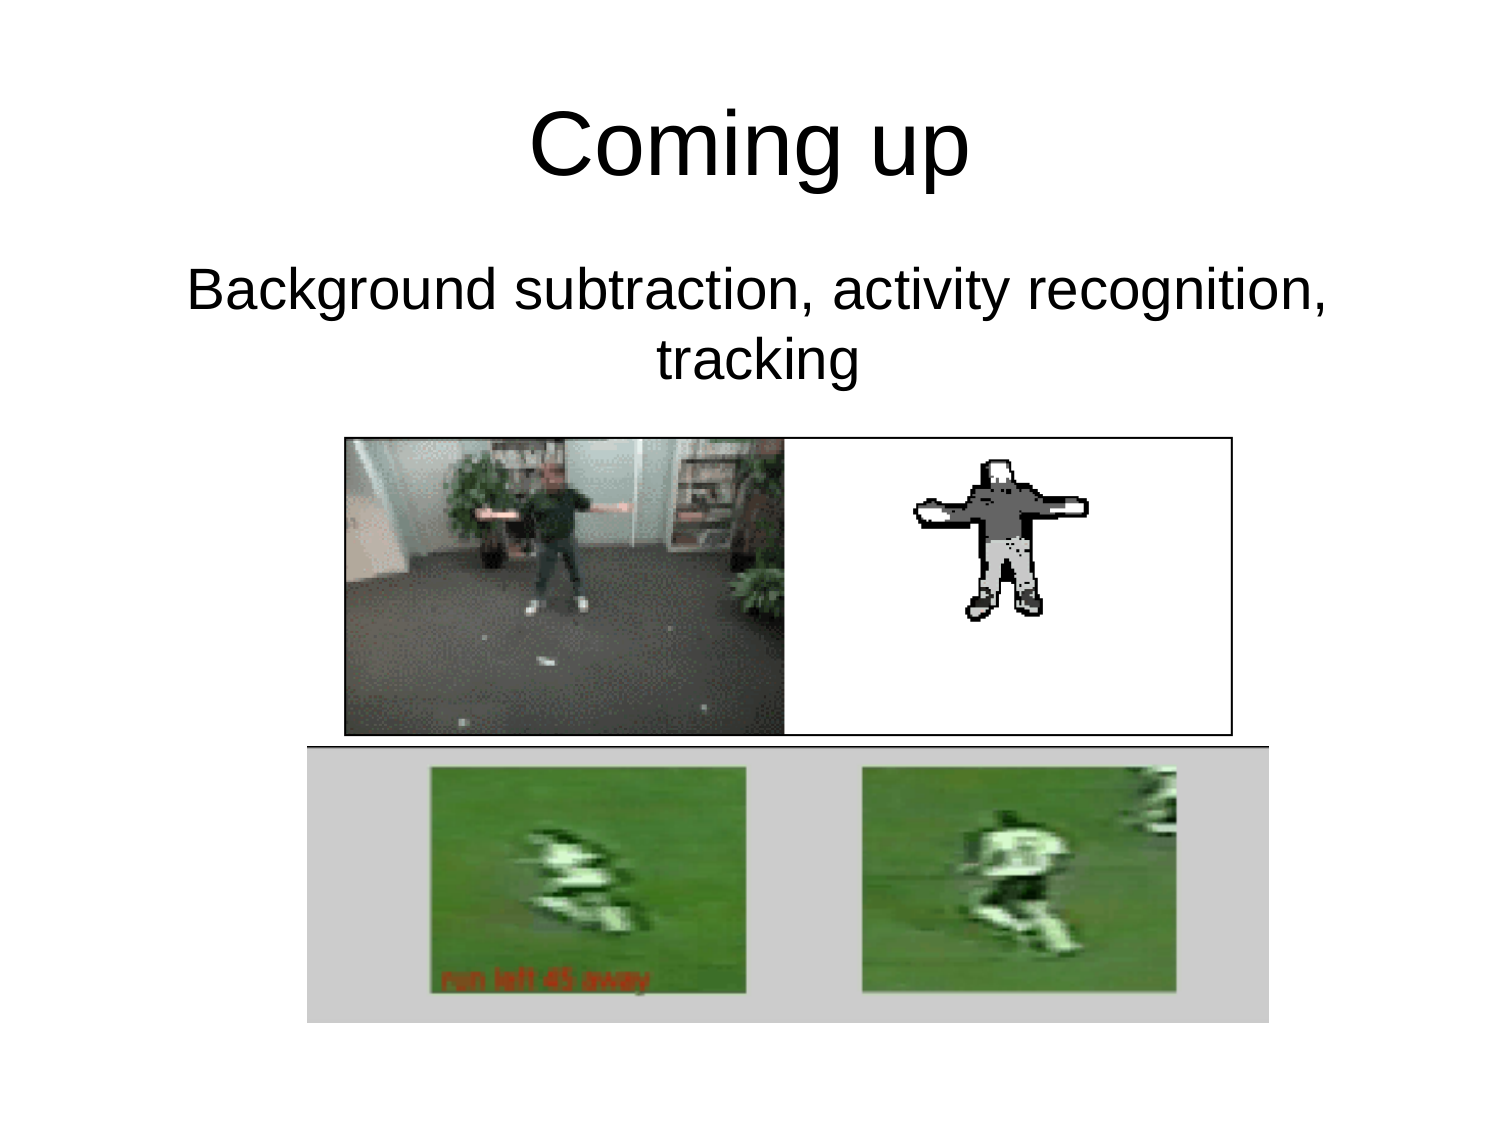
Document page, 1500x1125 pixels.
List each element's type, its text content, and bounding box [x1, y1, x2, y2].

title Coming up [75, 45, 1425, 233]
text_box Background subtraction, activity recognition, tracking [100, 243, 1418, 399]
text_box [306, 745, 1270, 1024]
picture [337, 426, 1239, 745]
